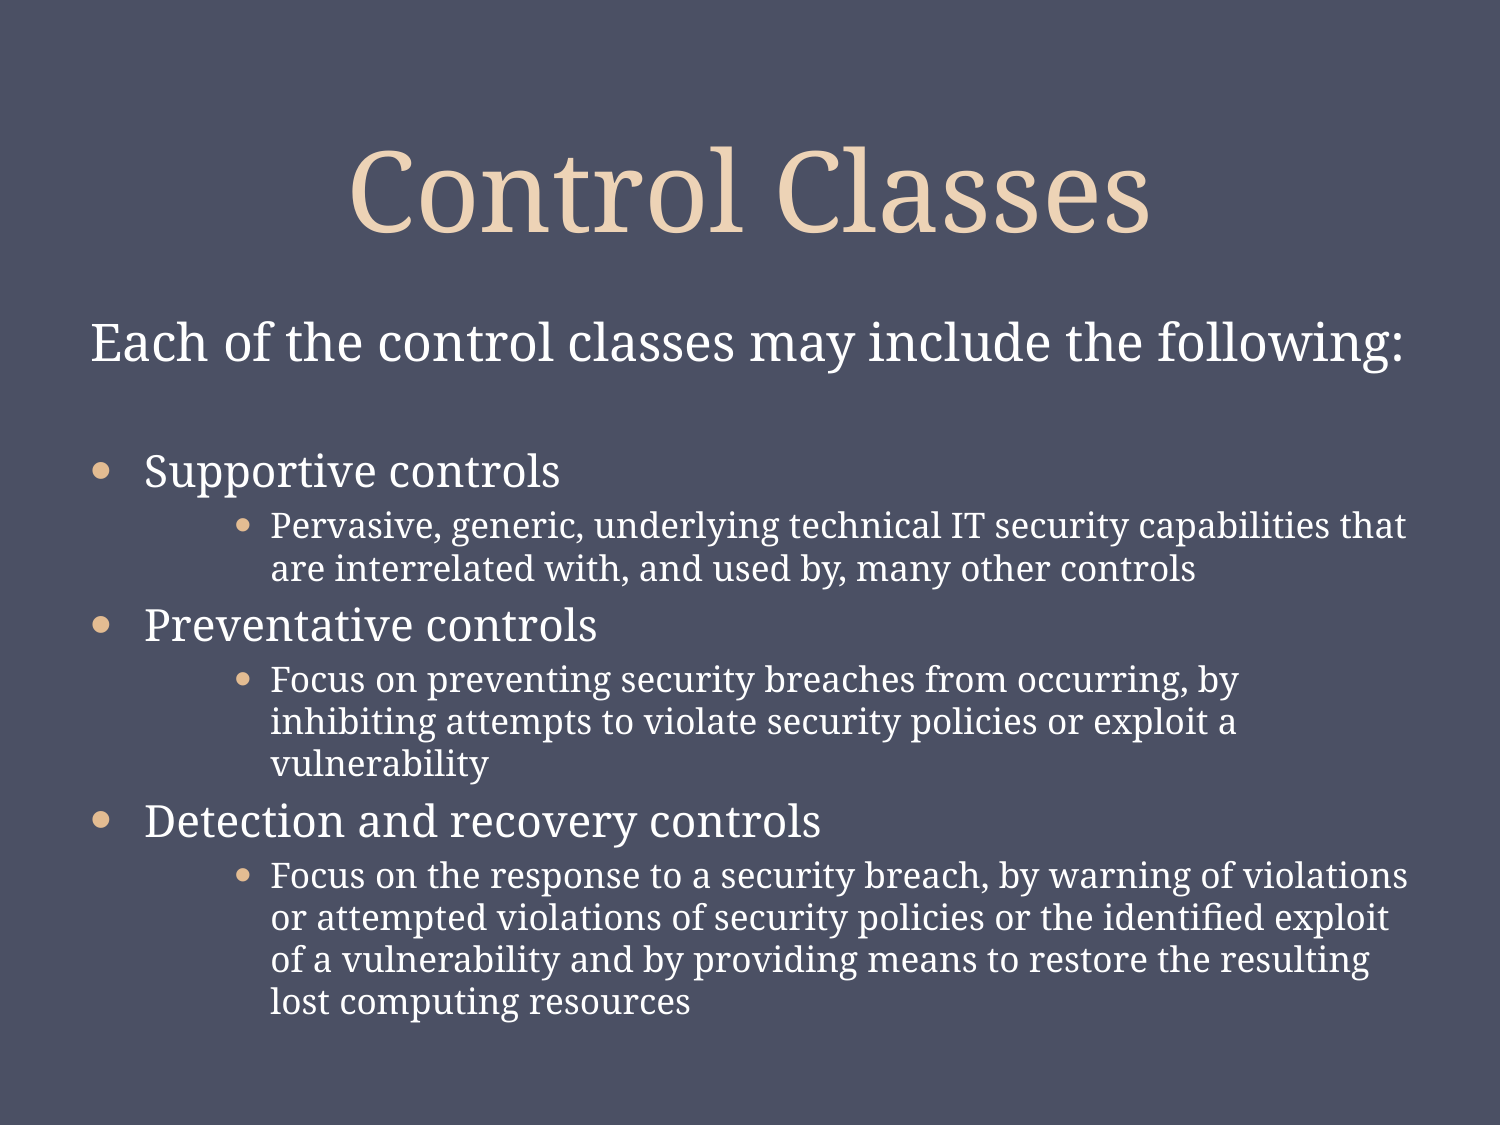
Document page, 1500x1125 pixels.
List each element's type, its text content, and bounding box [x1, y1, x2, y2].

title Control Classes [0, 0, 1500, 263]
list Each of the control classes may include the following: Supportive controls Pervasive, generic, underlying technical IT security capabilities that are interrelated with, and used by, many other controls Preventative controls Focus on preventing security breaches from occurring, by inhibiting attempts to violate security policies or exploit a vulnerability Detection and recovery controls Focus on the response to a security breach, by warning of violations or attempted violations of security policies or the identified exploit of a vulnerability and by providing means to restore the resulting lost computing resources [75, 302, 1425, 1094]
